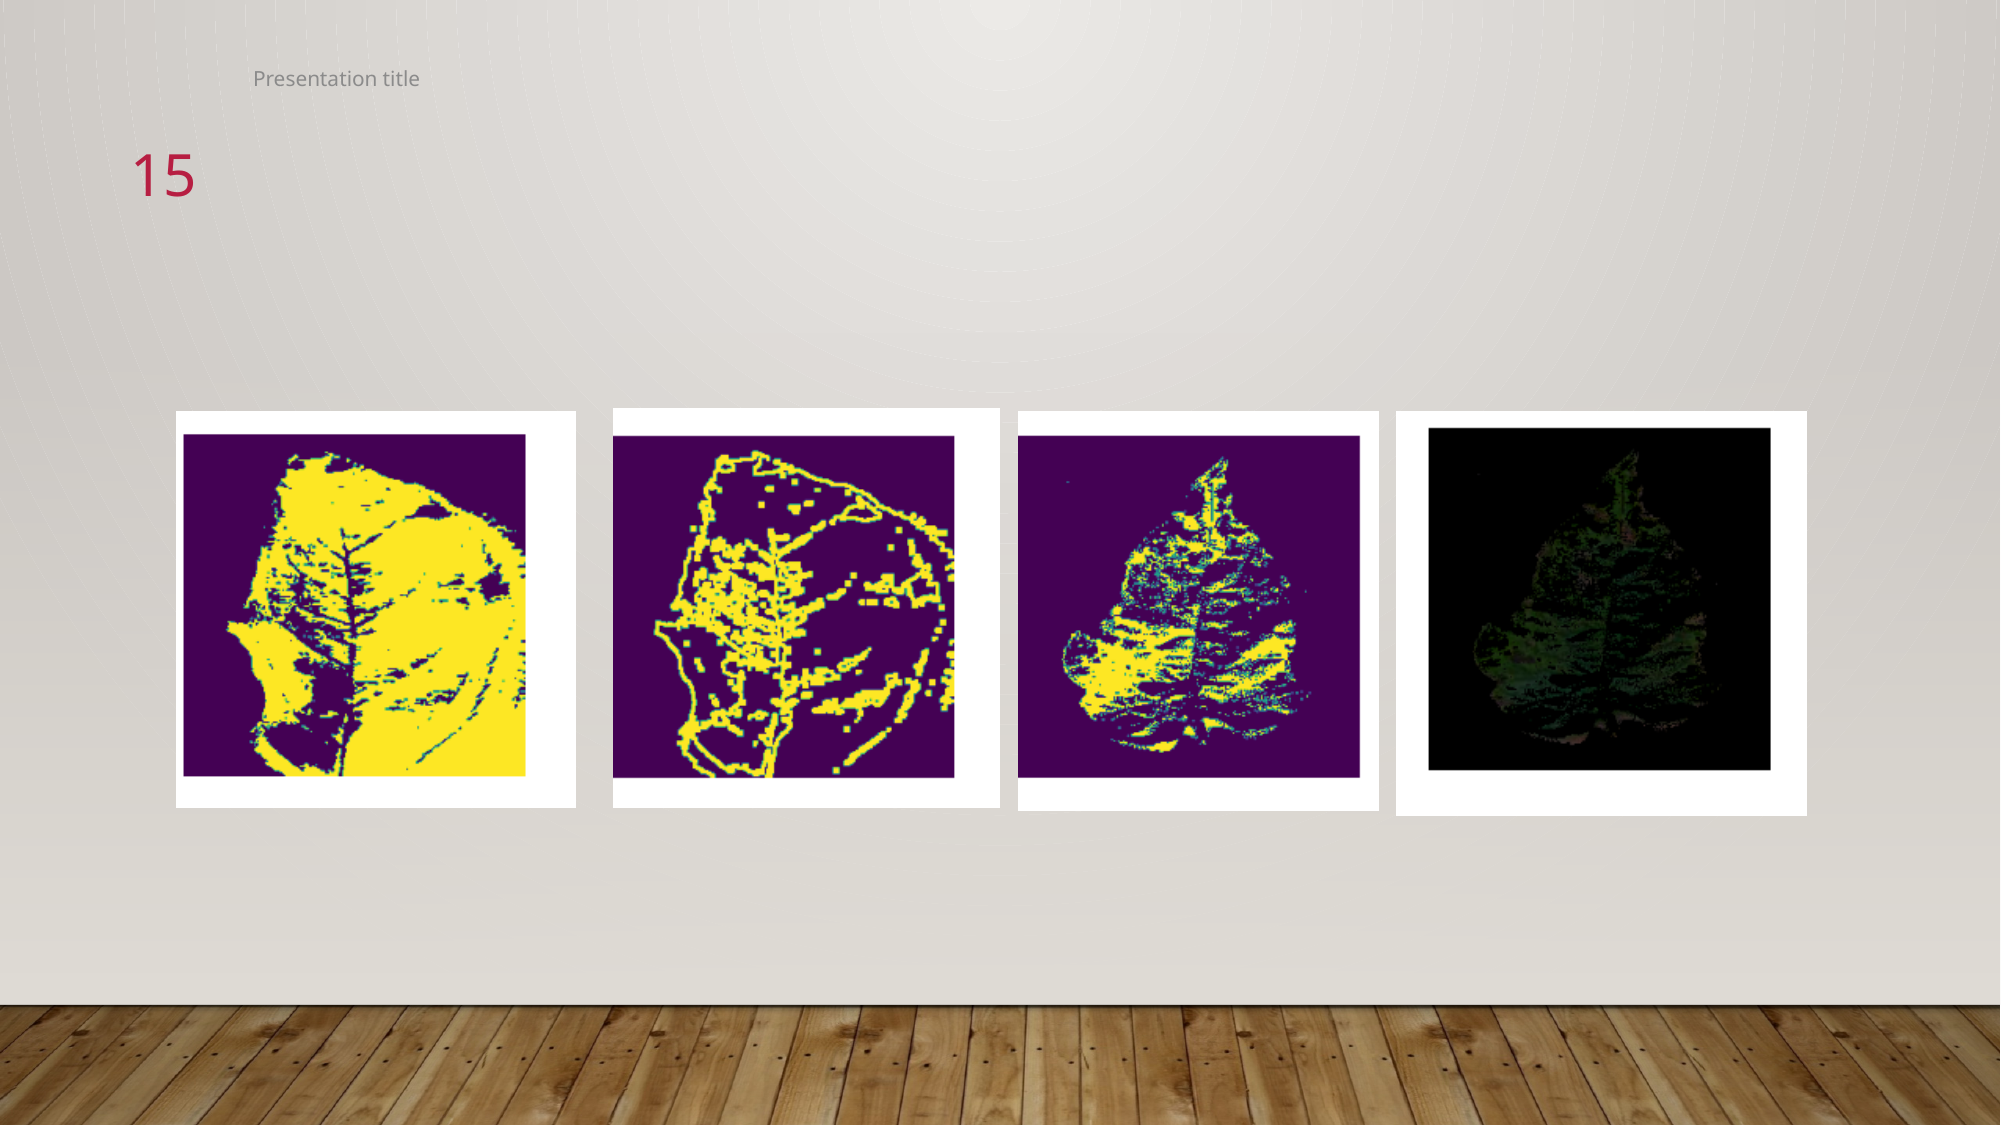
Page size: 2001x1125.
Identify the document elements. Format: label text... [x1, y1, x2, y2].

slide_number 15 [78, 131, 212, 214]
picture [1396, 411, 1807, 816]
picture [176, 411, 576, 808]
picture [1018, 411, 1379, 811]
picture [613, 408, 1001, 808]
footer Presentation title [238, 54, 1213, 105]
picture [0, 1005, 2000, 1125]
